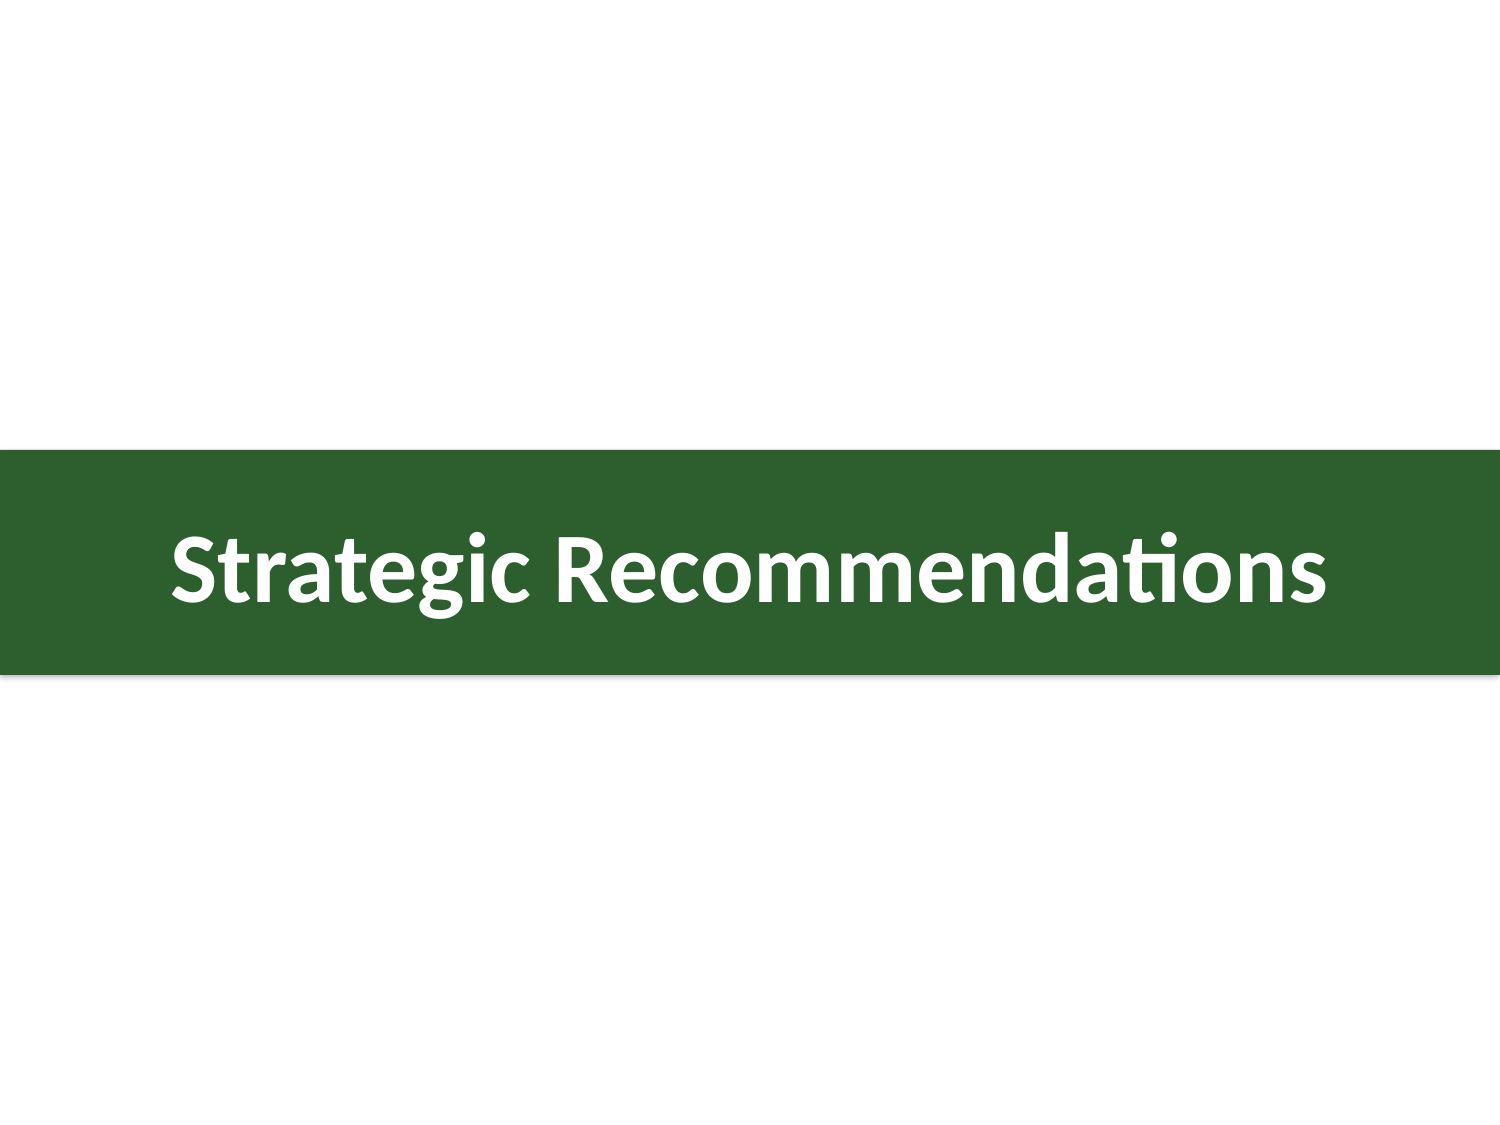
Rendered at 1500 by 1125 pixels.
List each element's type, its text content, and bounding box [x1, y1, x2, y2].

text_box [0, 449, 1500, 676]
text_box Strategic Recommendations [155, 495, 1345, 630]
